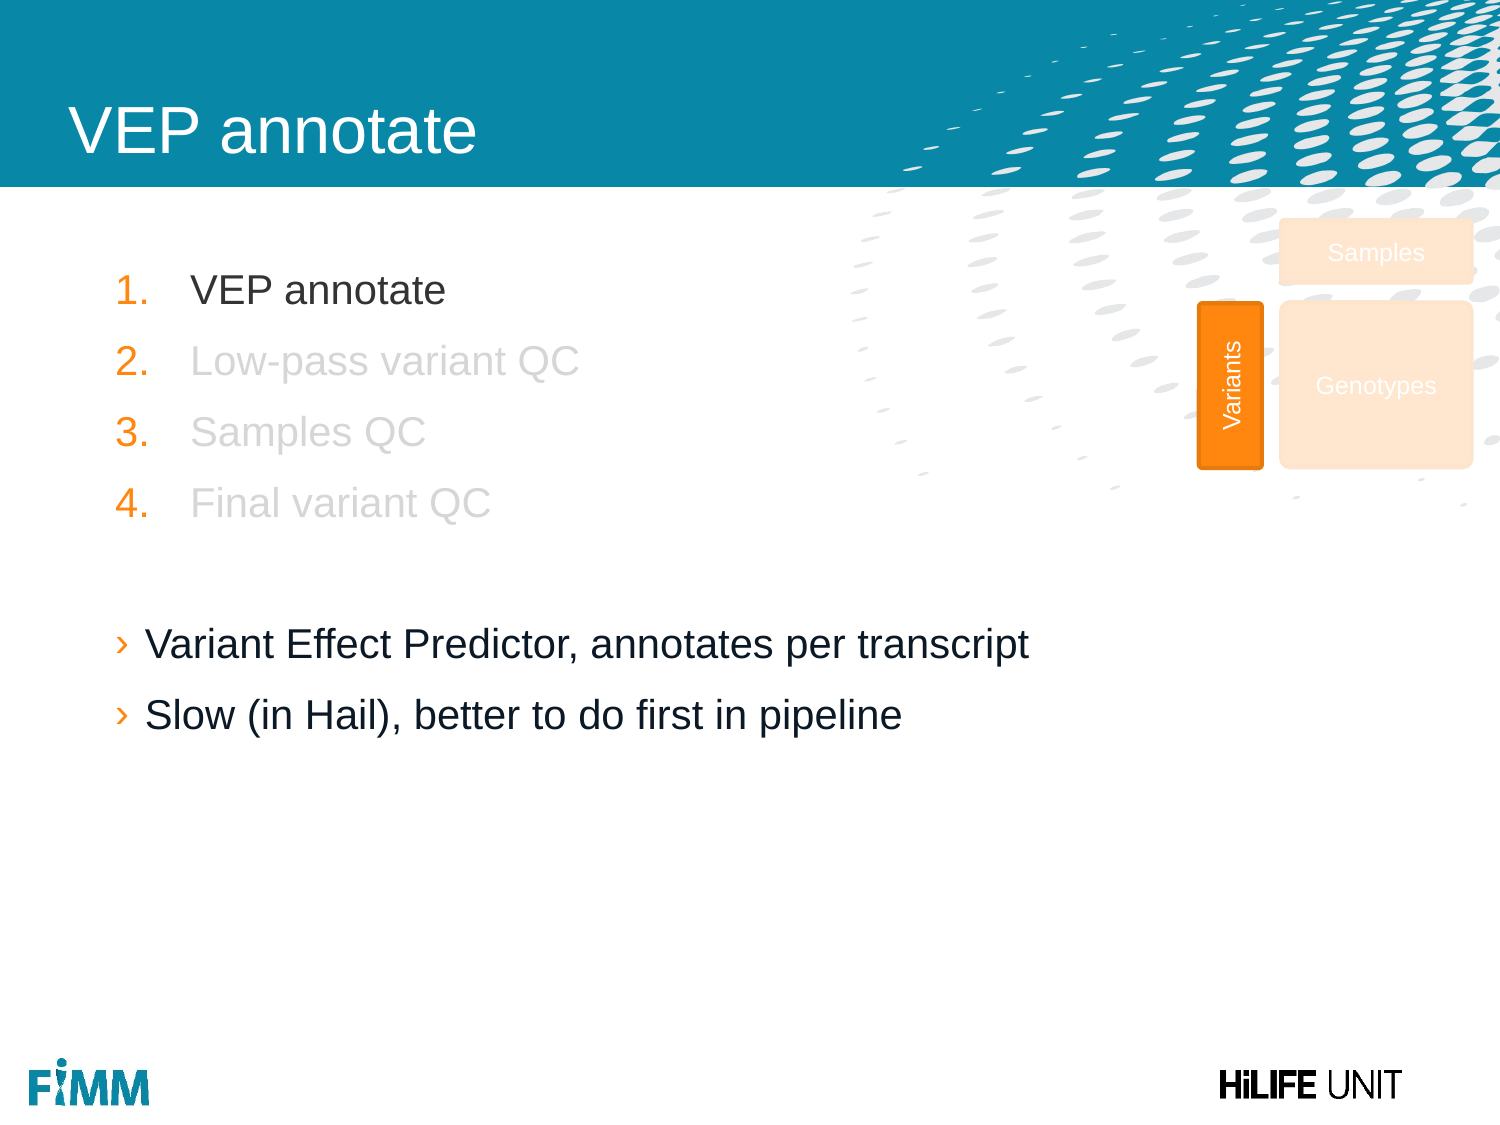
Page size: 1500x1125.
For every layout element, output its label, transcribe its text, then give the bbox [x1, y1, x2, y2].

picture [1156, 173, 1187, 180]
picture [1301, 173, 1336, 185]
picture [1078, 173, 1101, 177]
picture [1231, 173, 1265, 183]
picture [1220, 1070, 1402, 1099]
picture [850, 173, 1500, 515]
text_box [1198, 219, 1472, 469]
picture [29, 1058, 149, 1106]
title VEP annotate [54, 0, 1500, 173]
list VEP annotate Low-pass variant QC Samples QC Final variant QC Variant Effect Predictor, annotates per transcript Slow (in Hail), better to do first in pipeline [100, 255, 1388, 1005]
